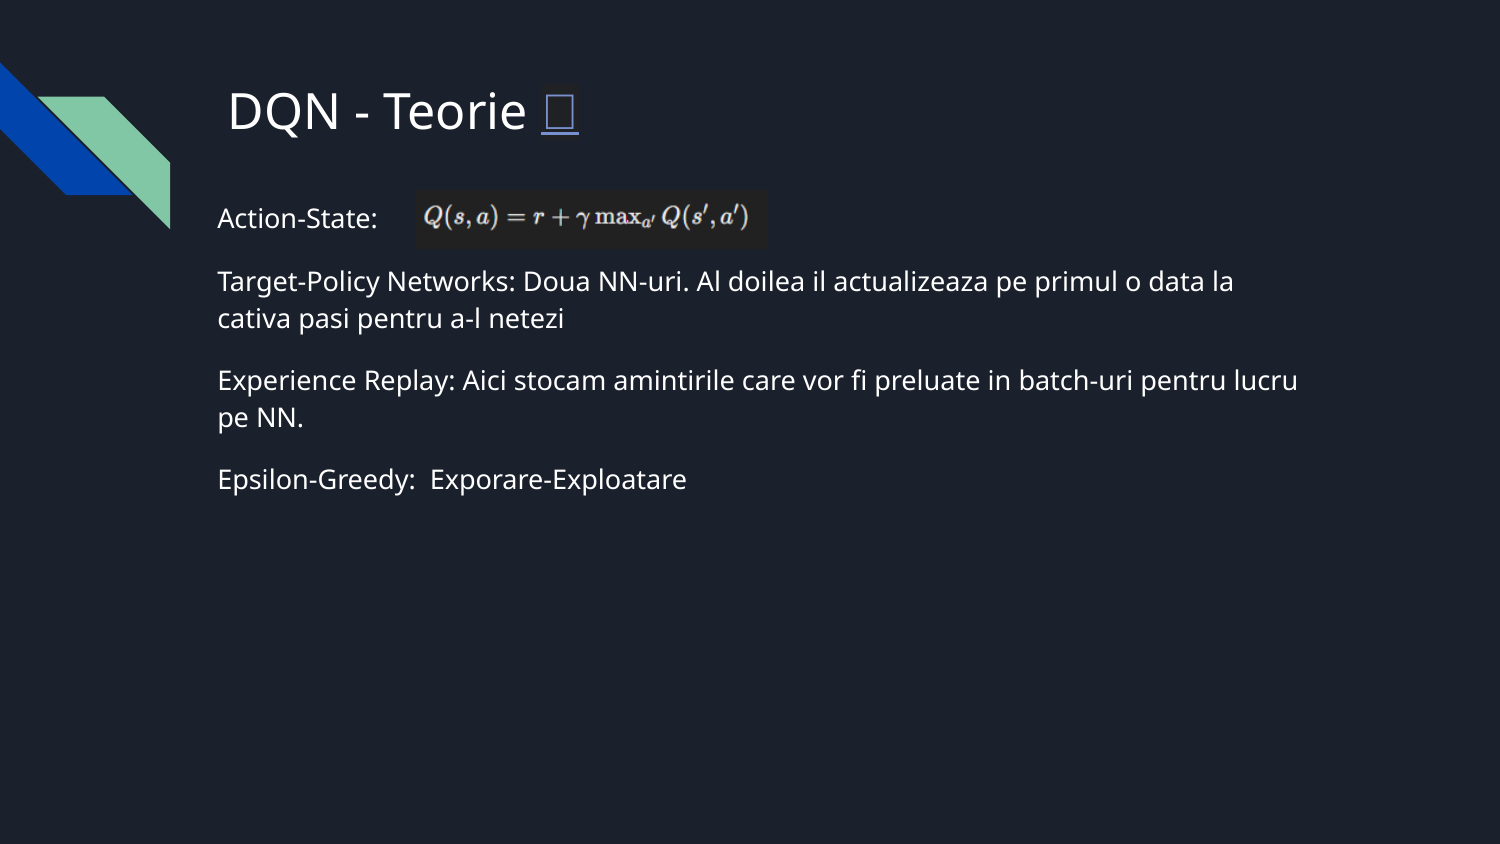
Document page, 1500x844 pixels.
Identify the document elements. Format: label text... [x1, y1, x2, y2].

picture [414, 190, 767, 249]
title DQN - Teorie 🤔 [212, 64, 1368, 215]
list Action-State: Target-Policy Networks: Doua NN-uri. Al doilea il actualizeaza pe primul o data la cativa pasi pentru a-l netezi Experience Replay: Aici stocam amintirile care vor fi preluate in batch-uri pentru lucru pe NN. Epsilon-Greedy: Exporare-Exploatare [202, 182, 1318, 735]
